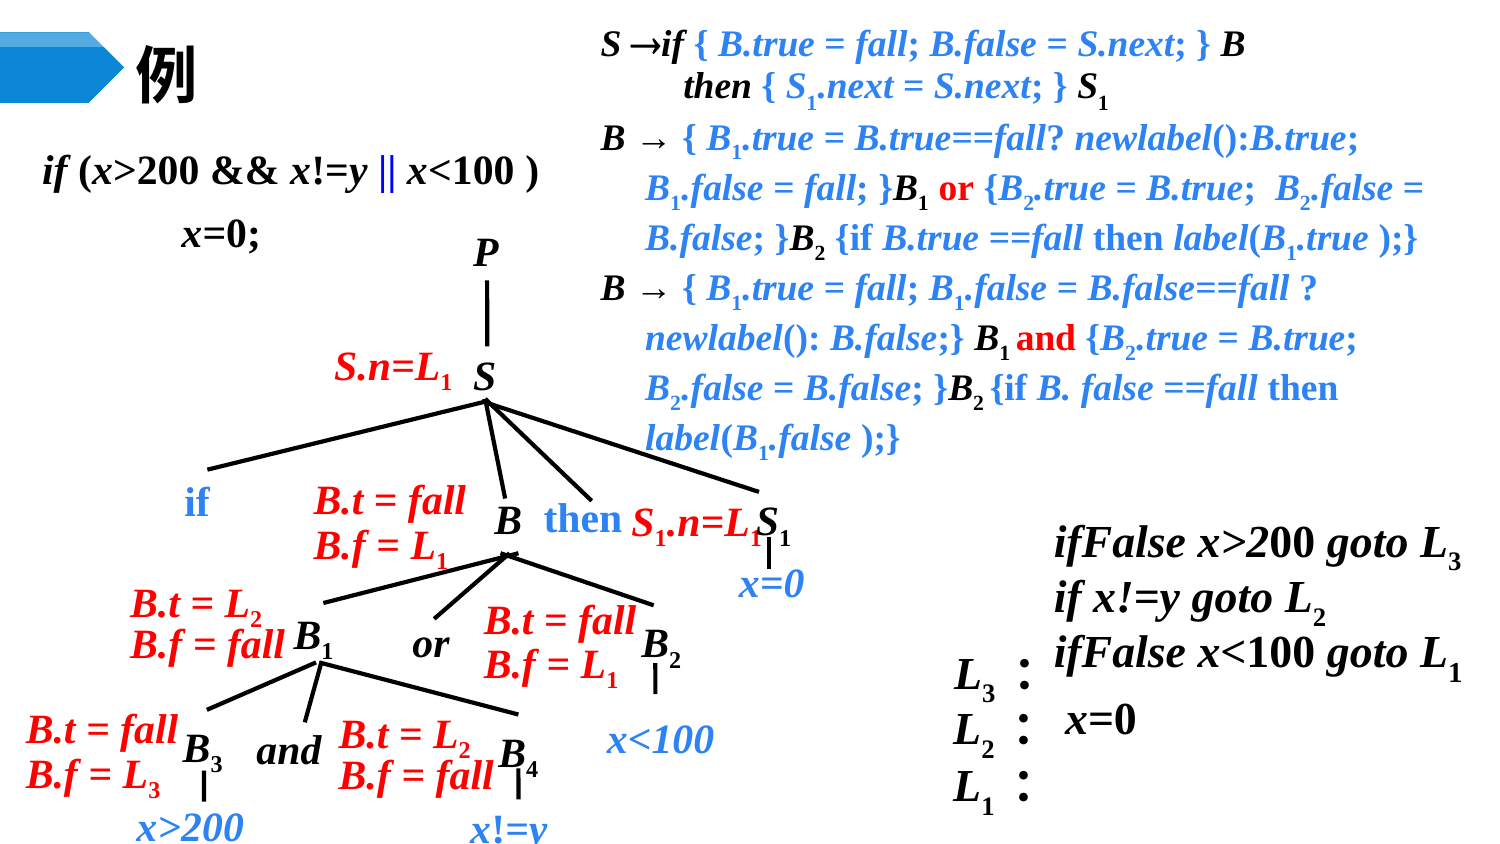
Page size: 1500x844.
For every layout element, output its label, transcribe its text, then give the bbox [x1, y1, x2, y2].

text_box ifFalse x>200 goto L3 if x!=y goto L2 ifFalse x<100 goto L1 x=0 [888, 527, 1486, 807]
text_box B.t = fall B.f = L3 [14, 710, 119, 787]
text_box L2 ： [938, 691, 1073, 748]
title 例 [130, 43, 585, 103]
text_box L1 ： [938, 748, 1073, 828]
text_box L3 ： [939, 635, 1074, 716]
text_box if (x>200 && x!=y || x<100 ) x=0; [16, 135, 585, 264]
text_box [124, 233, 861, 843]
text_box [0, 31, 125, 104]
text_box S if { B.true = fall; B.false = S.next; } B then { S1.next = S.next; } S1 B → { B1.true = B.true==fall? newlabel():B.true; B1.false = fall; }B1 or {B2.true = B.true; B2.false = B.false; }B2 {if B.true ==fall then label(B1.true );} B → { B1.true = fall; B1.false = B.false==fall ? newlabel(): B.false;} B1 and {B2.true = B.true; B2.false = B.false; }B2 {if B. false ==fall then label(B1.false );} [585, 6, 1480, 522]
